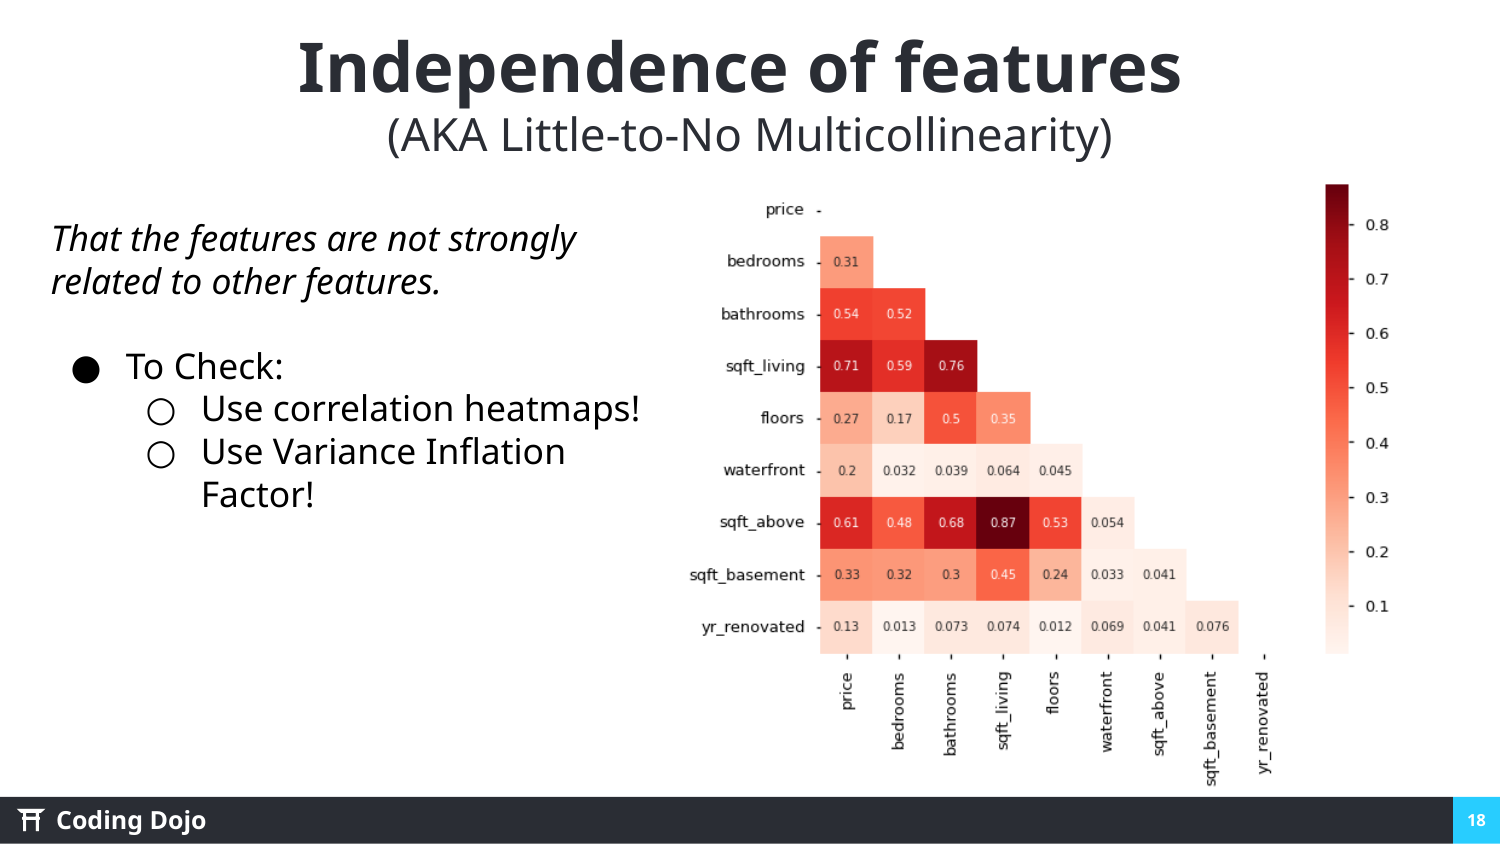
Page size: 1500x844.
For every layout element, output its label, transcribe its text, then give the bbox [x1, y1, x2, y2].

picture [680, 175, 1397, 794]
title Independence of features (AKA Little-to-No Multicollinearity) [103, 21, 1397, 163]
picture [15, 804, 47, 836]
list That the features are not strongly related to other features. To Check: Use correlation heatmaps! Use Variance Inflation Factor! [35, 201, 675, 769]
